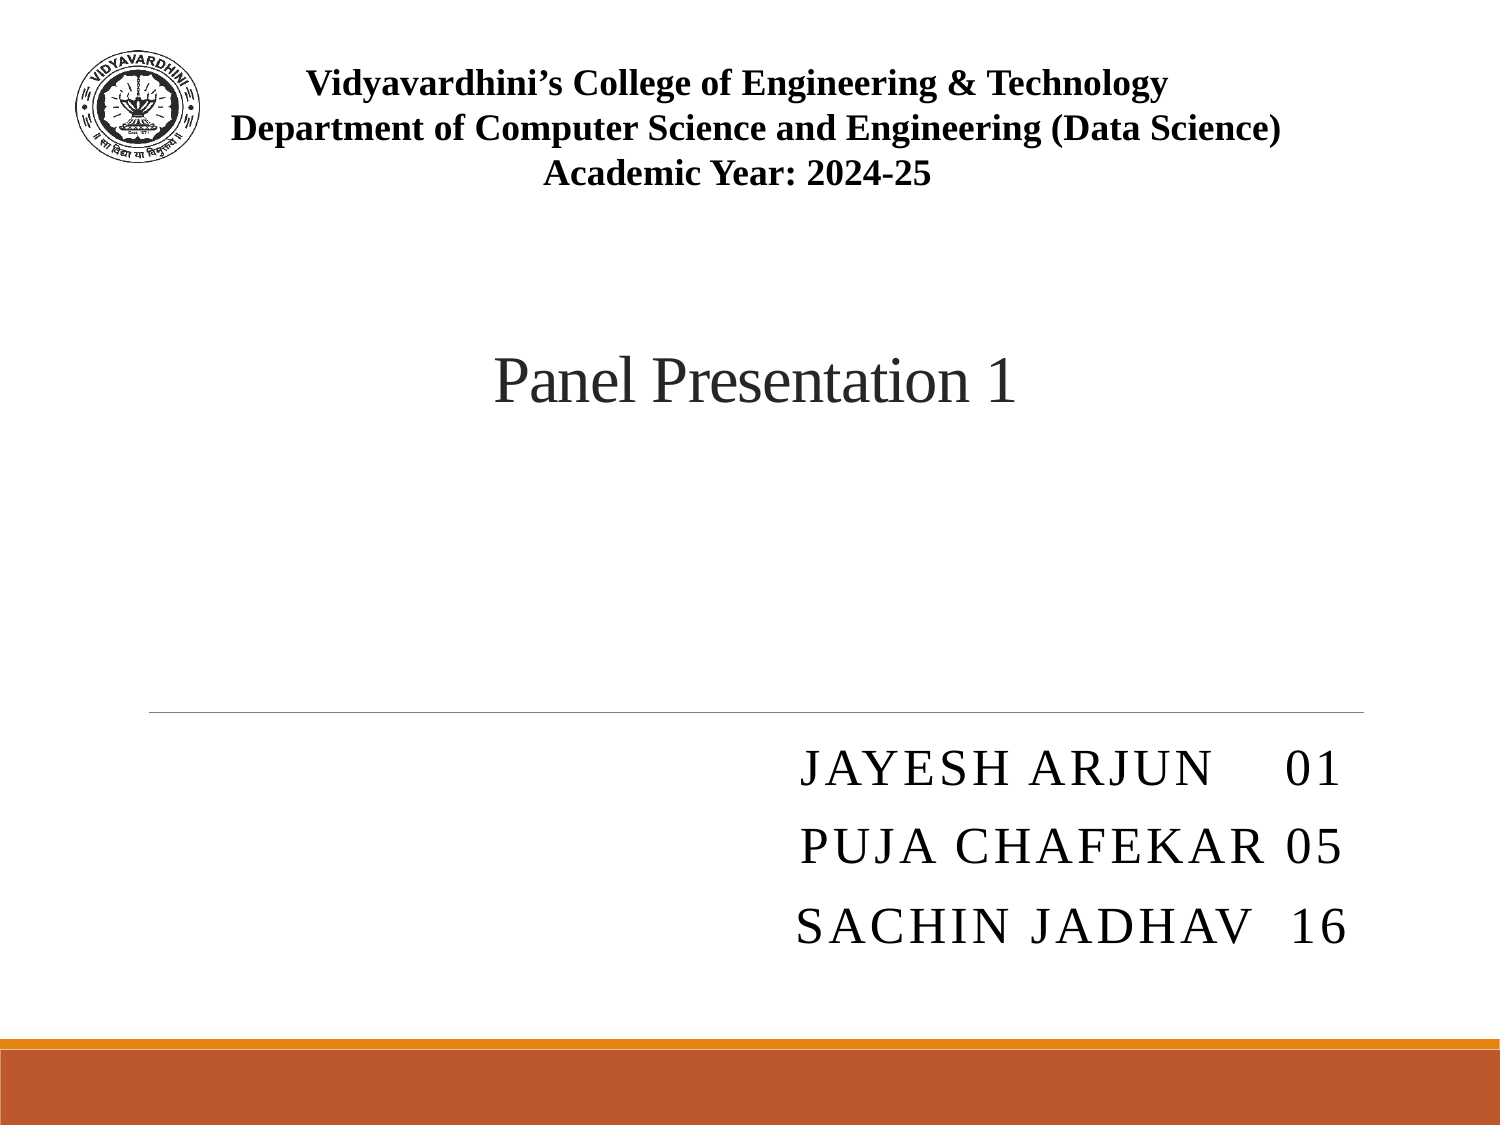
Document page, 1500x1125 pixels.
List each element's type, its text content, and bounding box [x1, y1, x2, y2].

subtitle Jayesh Arjun 01 Puja Chafekar 05 Sachin Jadhav 16 [600, 737, 1500, 1060]
text_box Vidyavardhini’s College of Engineering & Technology Department of Computer Science and Engineering (Data Science) Academic Year: 2024-25 [75, 49, 1400, 200]
title Panel Presentation 1 [106, 272, 1407, 425]
picture [74, 49, 201, 163]
